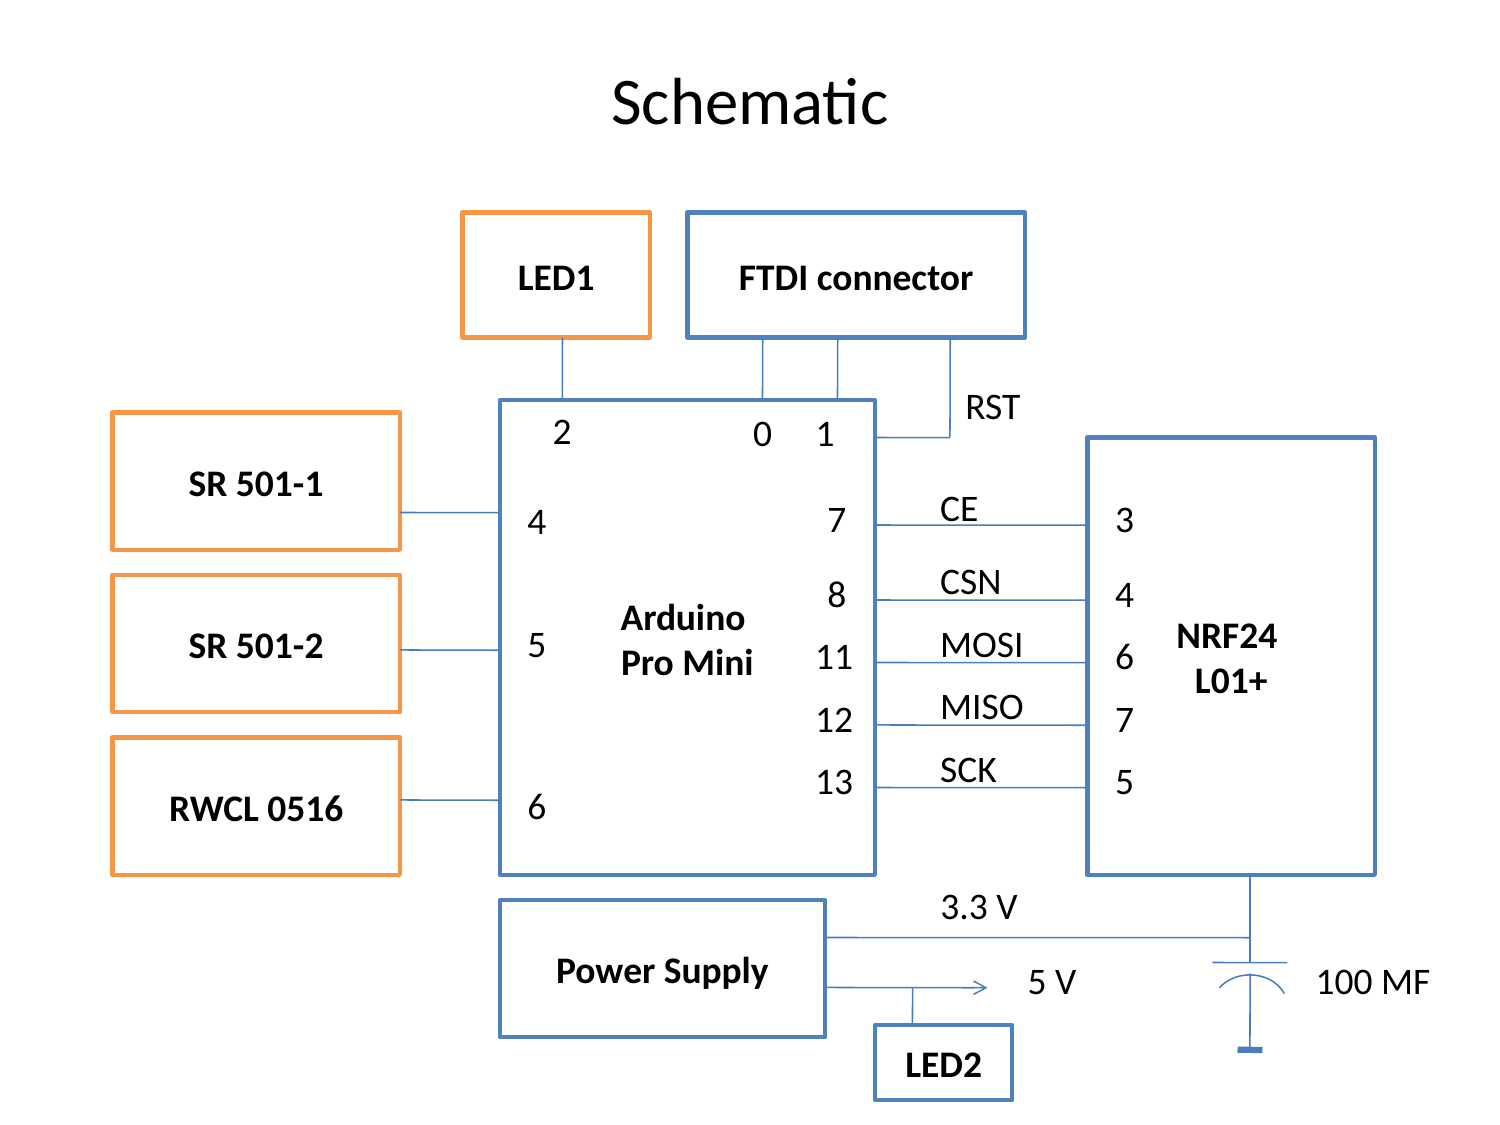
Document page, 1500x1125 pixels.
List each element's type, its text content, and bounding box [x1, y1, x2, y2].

text_box 5 [1100, 749, 1150, 810]
text_box LED1 [460, 210, 652, 340]
title Schematic [75, 45, 1425, 150]
text_box 1 [800, 401, 850, 462]
text_box FTDI connector [685, 210, 1027, 340]
text_box 4 [512, 489, 562, 550]
text_box LED2 [873, 1023, 1014, 1102]
text_box 11 [800, 624, 869, 685]
text_box 8 [812, 562, 862, 623]
text_box 0 [738, 401, 788, 462]
text_box Arduino Pro Mini [498, 398, 877, 877]
text_box 3.3 V [925, 874, 1033, 935]
text_box 3 [1100, 487, 1150, 548]
text_box SR 501-1 [110, 410, 402, 552]
text_box 7 [812, 487, 862, 548]
text_box NRF24 L01+ [1085, 435, 1377, 877]
text_box SCK [925, 737, 1012, 785]
text_box 7 [1100, 687, 1150, 748]
text_box 6 [1100, 624, 1150, 685]
text_box 2 [537, 399, 587, 460]
text_box 5 V [1013, 949, 1092, 1010]
text_box 100 MF [1300, 949, 1446, 1010]
text_box MISO [925, 674, 1039, 723]
text_box 4 [1100, 562, 1150, 623]
text_box 5 [512, 612, 562, 673]
text_box Power Supply [498, 898, 827, 1039]
text_box [1218, 974, 1285, 1007]
text_box CE [925, 476, 994, 523]
text_box 12 [800, 687, 869, 748]
text_box RWCL 0516 [110, 735, 402, 877]
text_box 6 [512, 774, 562, 835]
text_box SR 501-2 [110, 573, 402, 714]
text_box RST [950, 374, 1036, 435]
text_box CSN [925, 549, 1017, 598]
text_box 13 [800, 749, 869, 810]
text_box MOSI [925, 612, 1039, 660]
